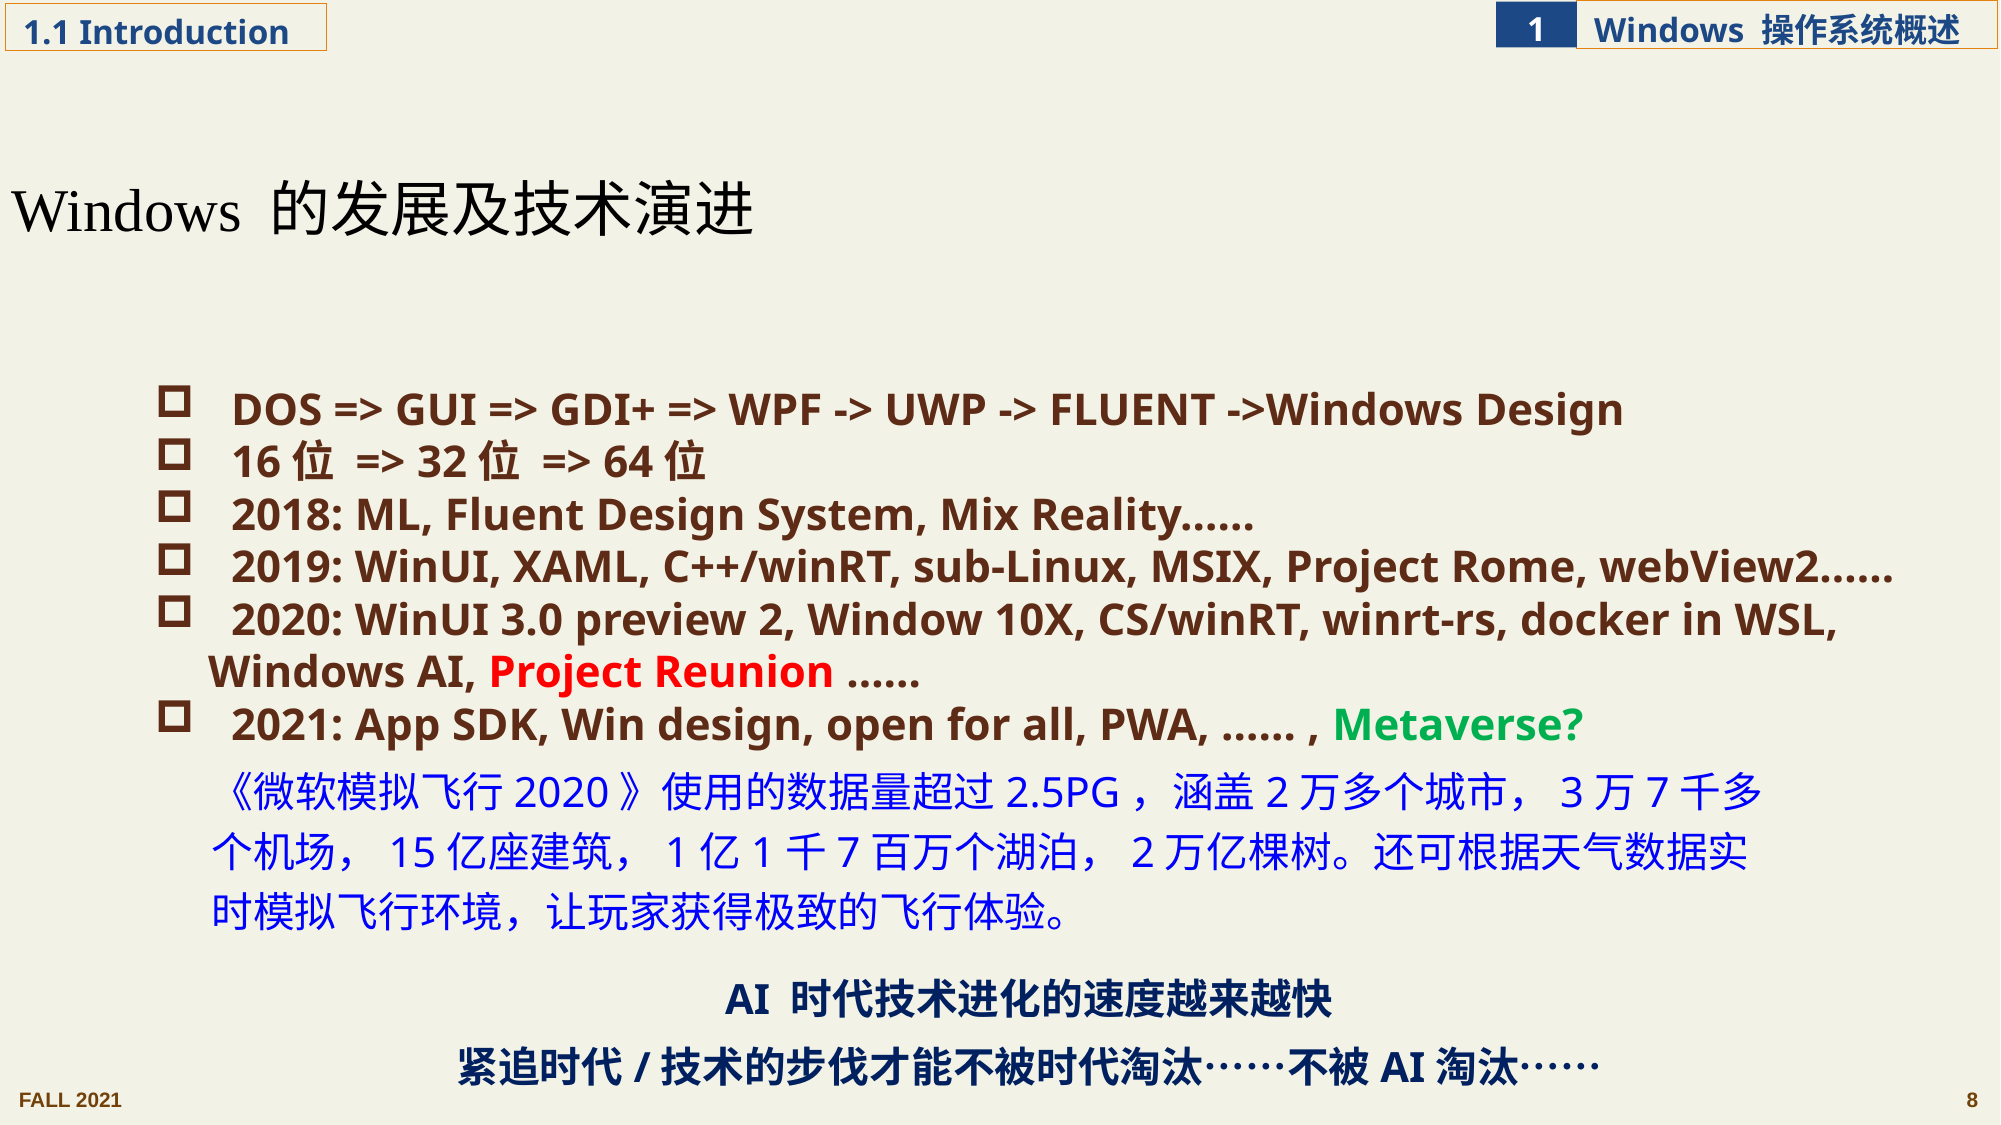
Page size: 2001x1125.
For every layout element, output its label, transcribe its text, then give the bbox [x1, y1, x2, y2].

text_box AI 时代技术进化的速度越来越快 紧追时代/技术的步伐才能不被时代淘汰……不被AI淘汰…… [427, 955, 1632, 1099]
list DOS => GUI => GDI+ => WPF -> UWP -> FLUENT ->Windows Design 16位 => 32位 => 64位 2018: ML, Fluent Design System, Mix Reality…… 2019: WinUI, XAML, C++/winRT, sub-Linux, MSIX, Project Rome, webView2…… 2020: WinUI 3.0 preview 2, Window 10X, CS/winRT, winrt-rs, docker in WSL, Windows AI, Project Reunion …… 2021: App SDK, Win design, open for all, PWA, …… , Metaverse? [125, 253, 1934, 929]
text_box 《微软模拟飞行2020》使用的数据量超过2.5PG，涵盖2万多个城市，3万7千多个机场，15亿座建筑，1亿1千7百万个湖泊，2万亿棵树。还可根据天气数据实时模拟飞行环境，让玩家获得极致的飞行体验。 [196, 748, 1804, 944]
title Windows 的发展及技术演进 [0, 164, 897, 250]
